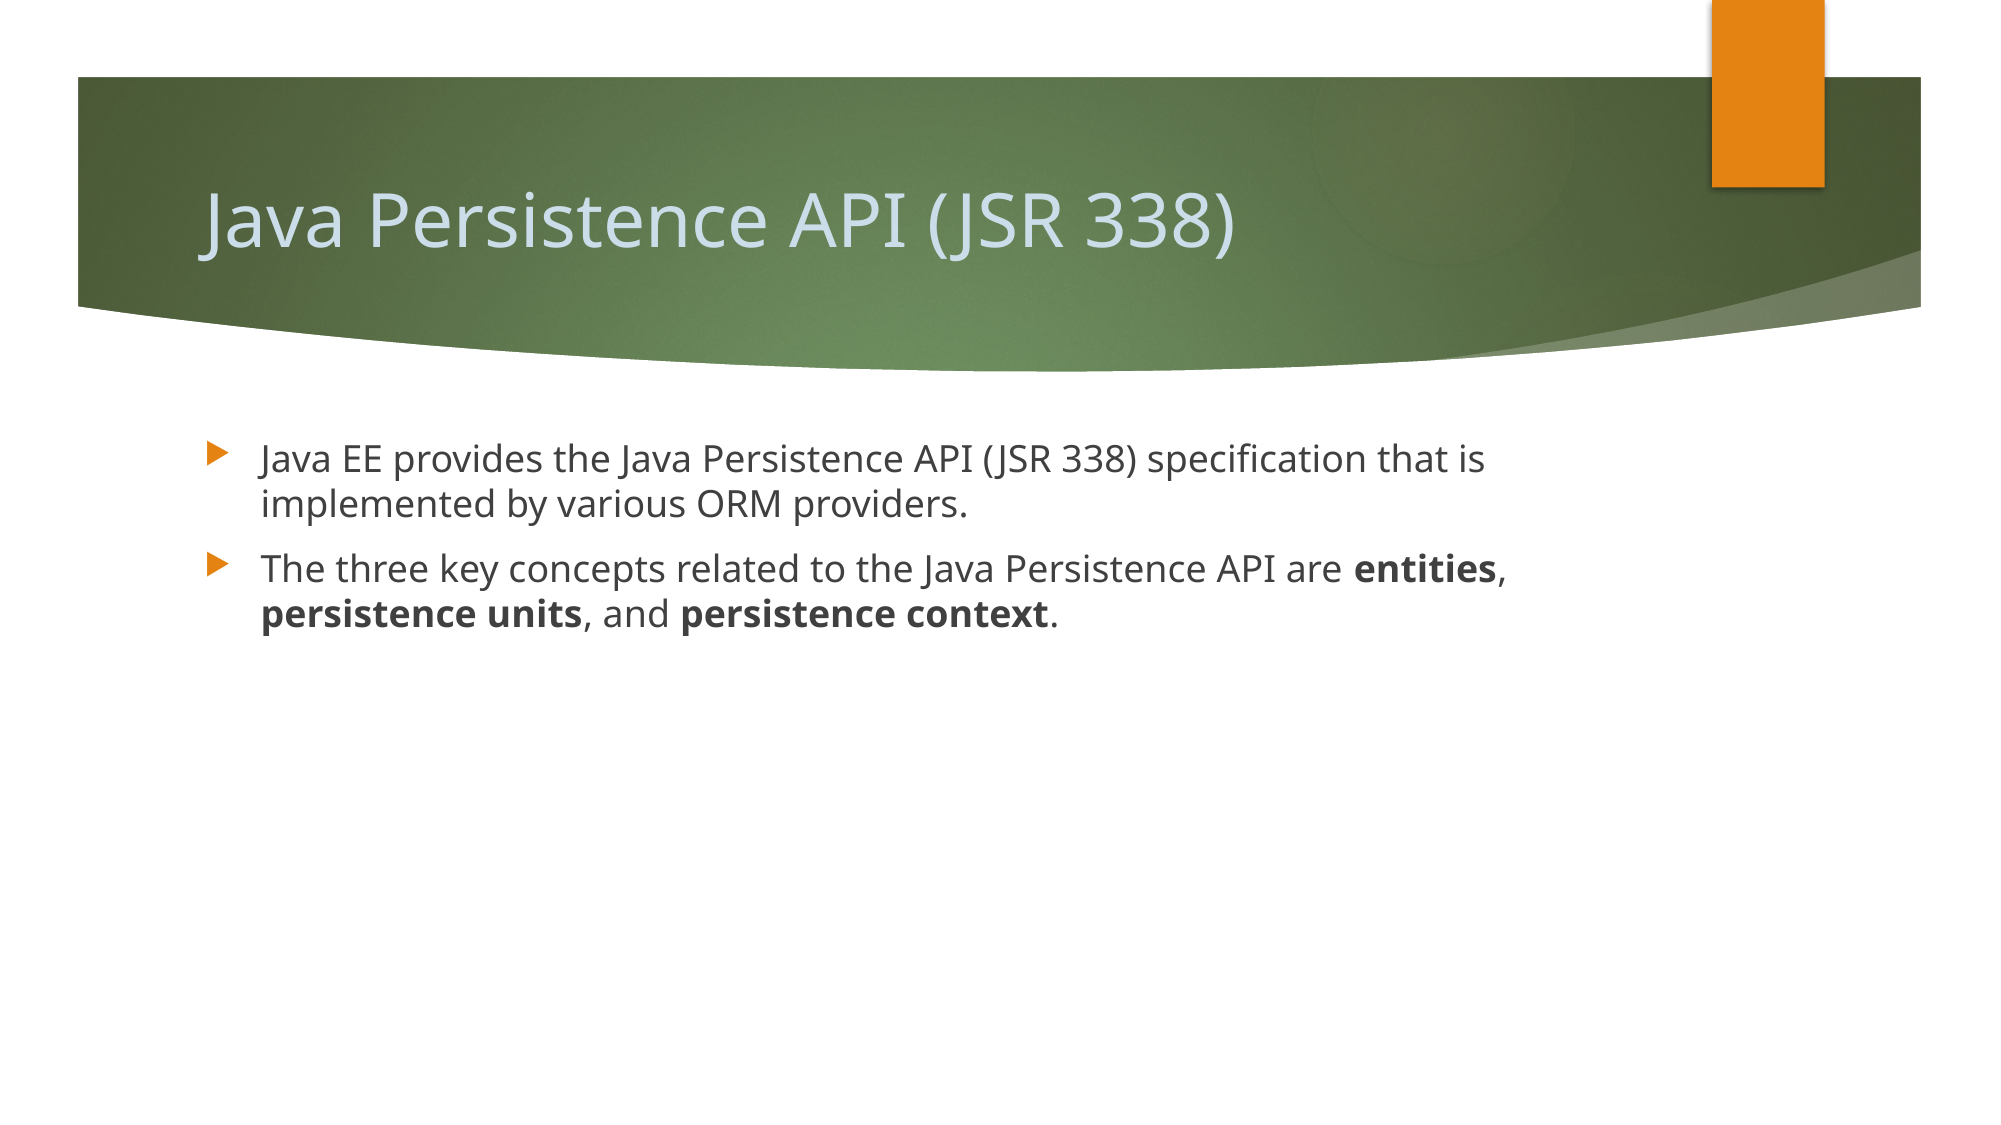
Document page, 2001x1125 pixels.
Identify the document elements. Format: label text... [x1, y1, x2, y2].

list Java EE provides the Java Persistence API (JSR 338) specification that is implemented by various ORM providers. The three key concepts related to the Java Persistence API are entities, persistence units, and persistence context. [189, 427, 1638, 988]
title Java Persistence API (JSR 338) [189, 159, 1627, 276]
